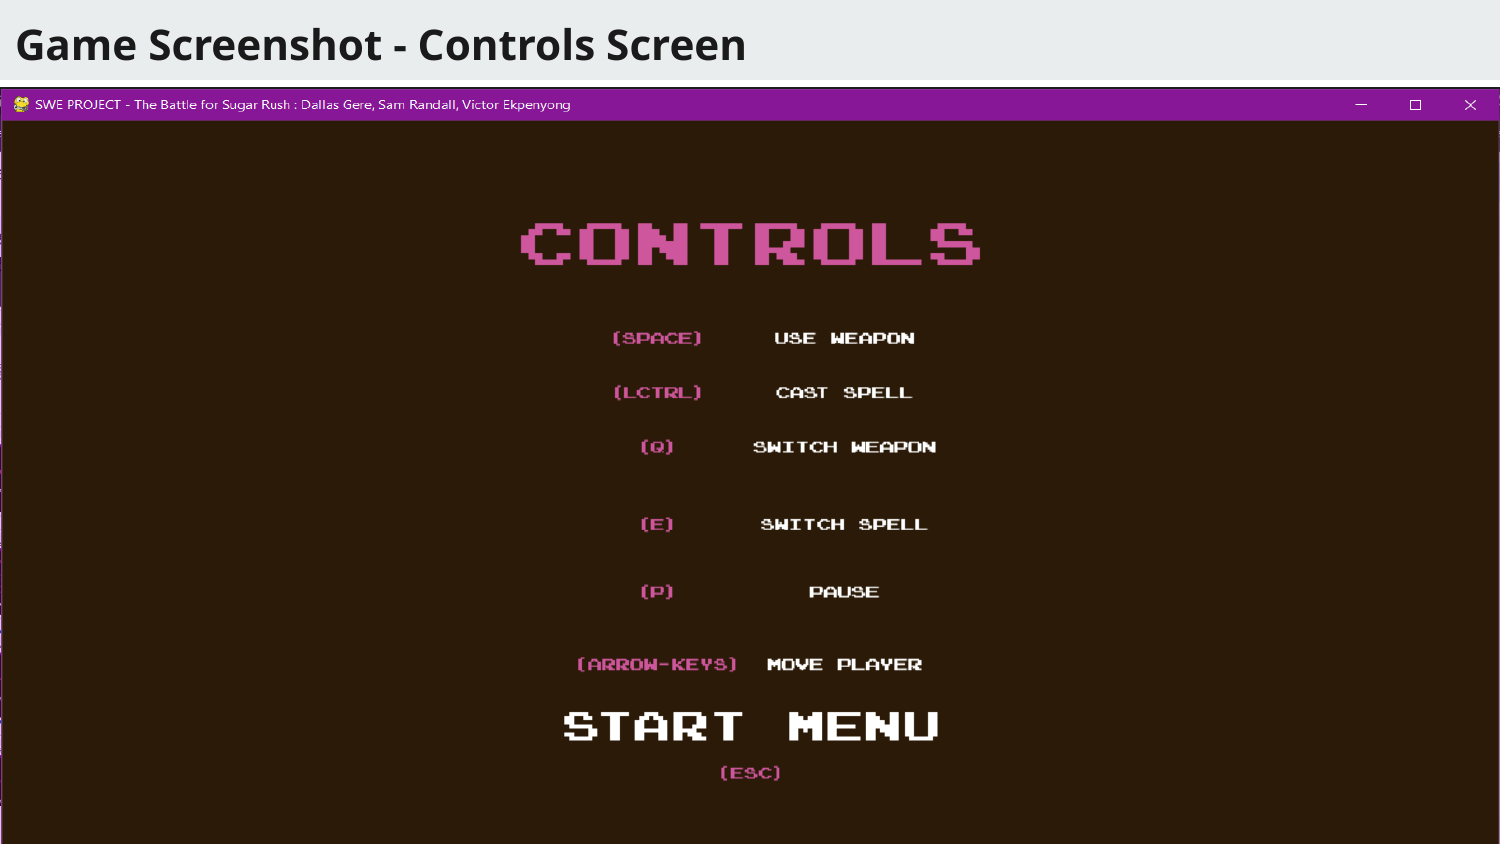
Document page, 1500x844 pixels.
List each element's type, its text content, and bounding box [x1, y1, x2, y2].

title Game Screenshot - Controls Screen [0, 0, 1262, 86]
picture [0, 87, 1500, 844]
